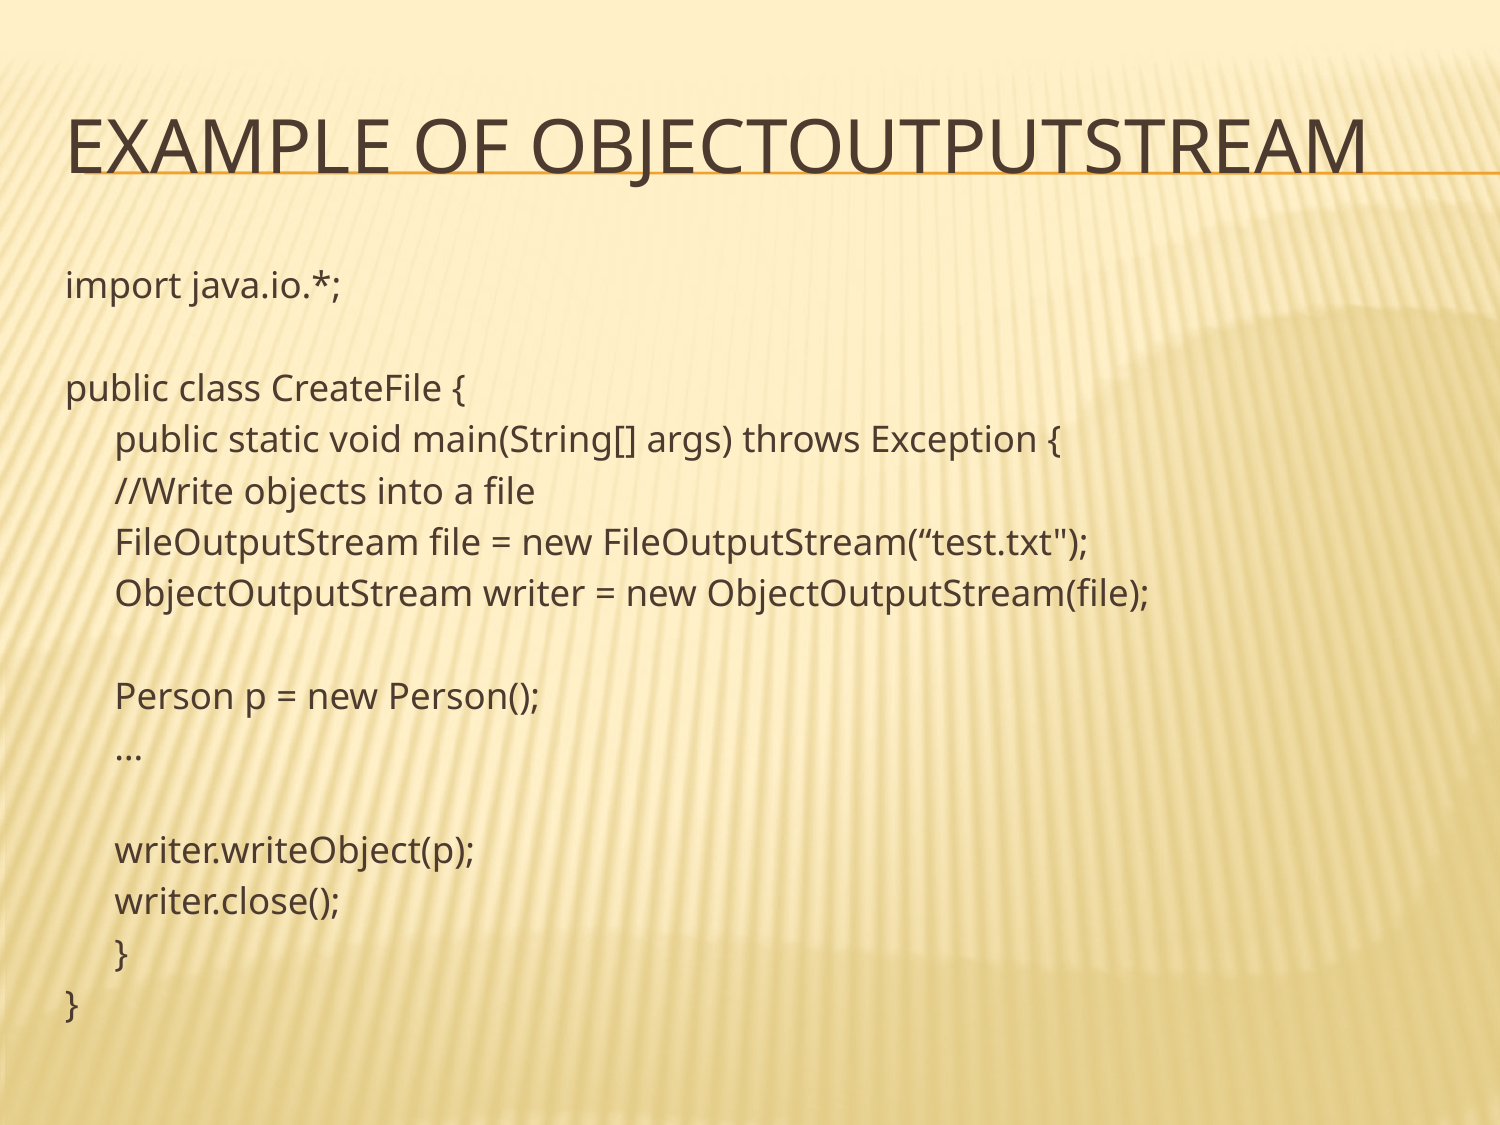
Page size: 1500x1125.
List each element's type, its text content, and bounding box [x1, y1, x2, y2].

list import java.io.*; public class CreateFile { public static void main(String[] args) throws Exception { //Write objects into a file FileOutputStream file = new FileOutputStream(“test.txt"); ObjectOutputStream writer = new ObjectOutputStream(file); Person p = new Person(); … writer.writeObject(p); writer.close(); } } [50, 254, 1475, 1043]
title Example of ObjectOutputStream [50, 75, 1475, 213]
